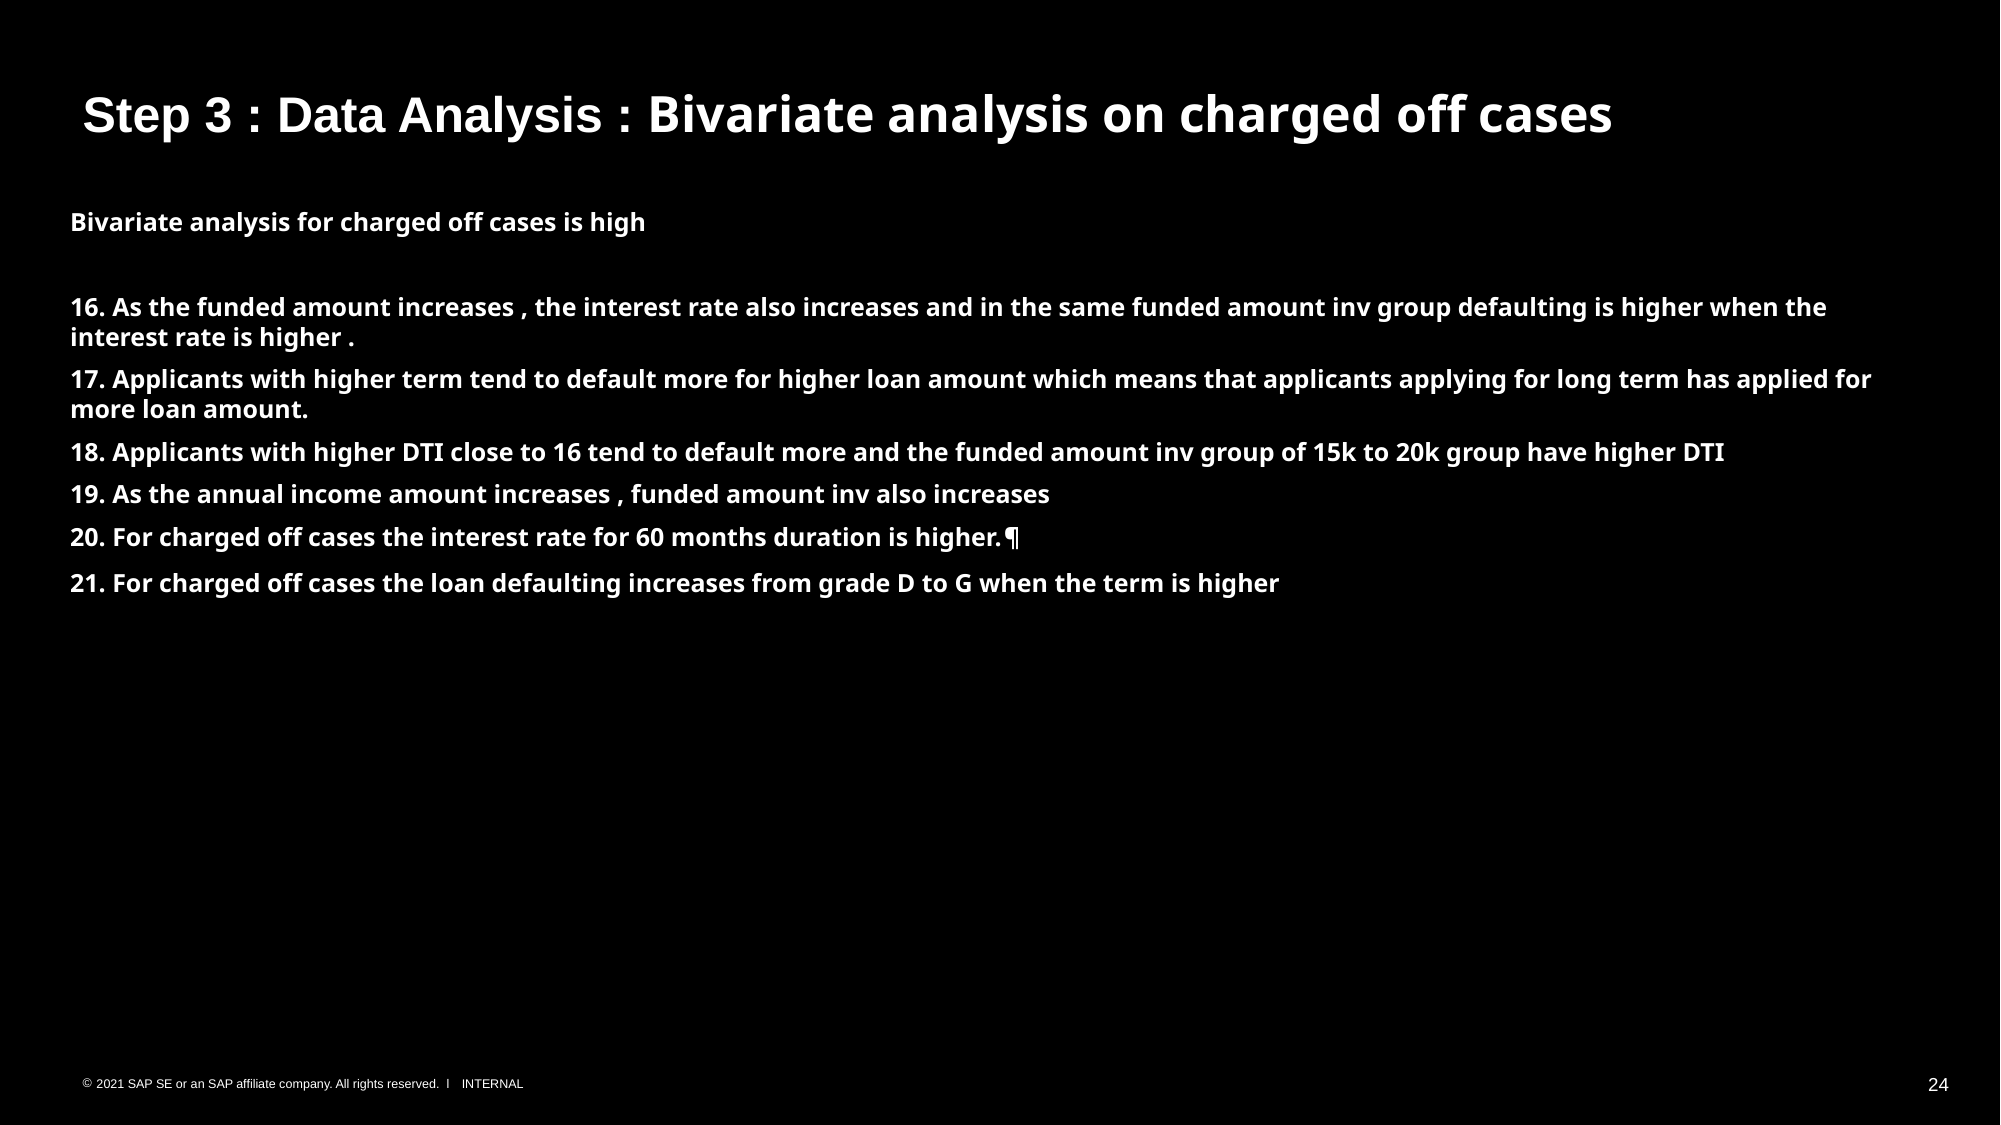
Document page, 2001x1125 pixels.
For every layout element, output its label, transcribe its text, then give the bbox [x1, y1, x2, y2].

title Step 3 : Data Analysis : Bivariate analysis on charged off cases [82, 82, 1918, 204]
list Bivariate analysis for charged off cases is high 16. As the funded amount increases , the interest rate also increases and in the same funded amount inv group defaulting is higher when the interest rate is higher . 17. Applicants with higher term tend to default more for higher loan amount which means that applicants applying for long term has applied for more loan amount. 18. Applicants with higher DTI close to 16 tend to default more and the funded amount inv group of 15k to 20k group have higher DTI 19. As the annual income amount increases , funded amount inv also increases 20. For charged off cases the interest rate for 60 months duration is higher.¶ 21. For charged off cases the loan defaulting increases from grade D to G when the term is higher [70, 206, 1906, 981]
